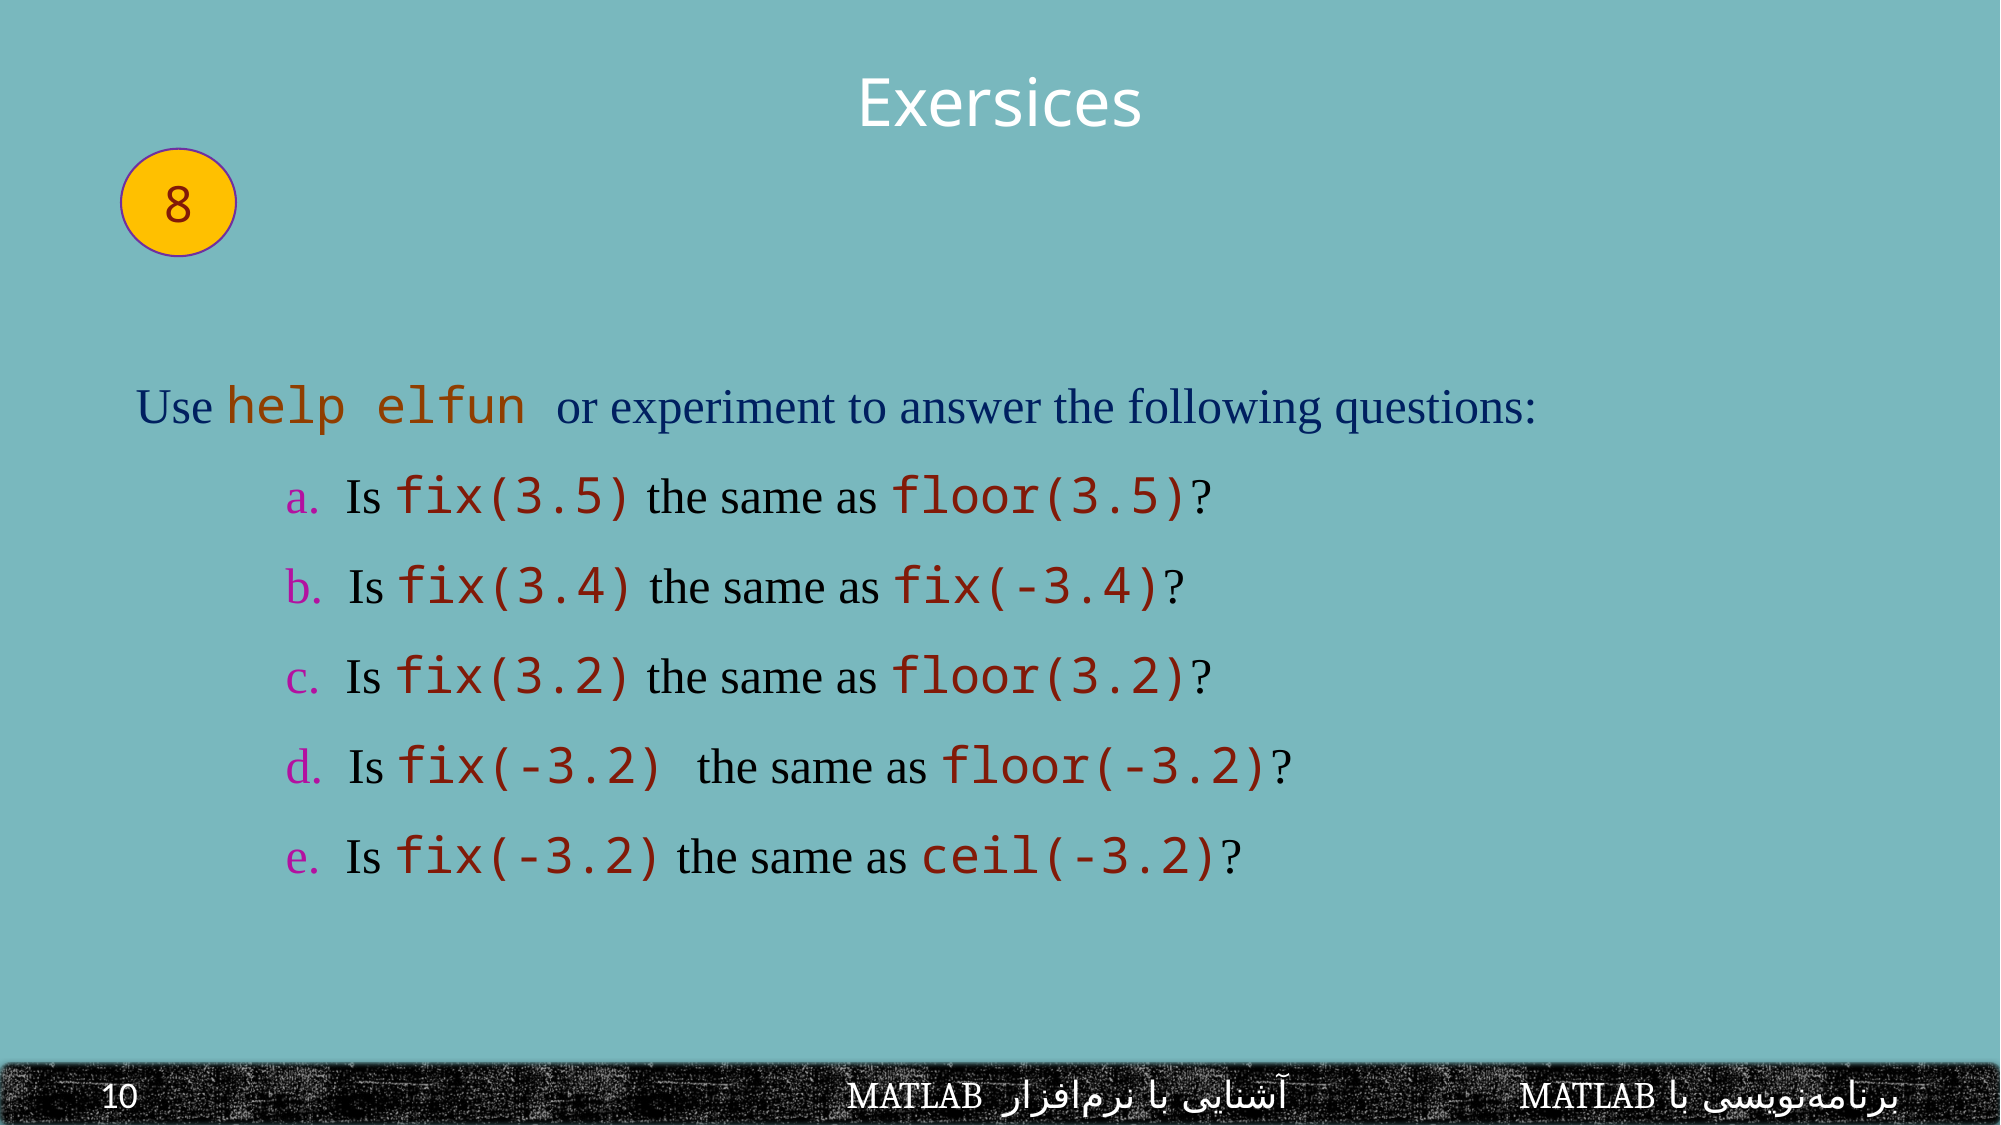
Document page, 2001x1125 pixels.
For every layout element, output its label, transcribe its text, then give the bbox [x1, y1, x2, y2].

text_box برنامه‌نویسی با MATLAB آشنایی با نرم‌افزار MATLAB 10 [7, 1070, 1996, 1121]
text_box 8 [119, 147, 238, 258]
text_box Use help elfun or experiment to answer the following questions: a. Is fix(3.5) the same as floor(3.5)? b. Is fix(3.4) the same as fix(-3.4)? c. Is fix(3.2) the same as floor(3.2)? d. Is fix(-3.2) the same as floor(-3.2)? e. Is fix(-3.2) the same as ceil(-3.2)? [120, 336, 1628, 891]
text_box Exersices [823, 52, 1177, 148]
